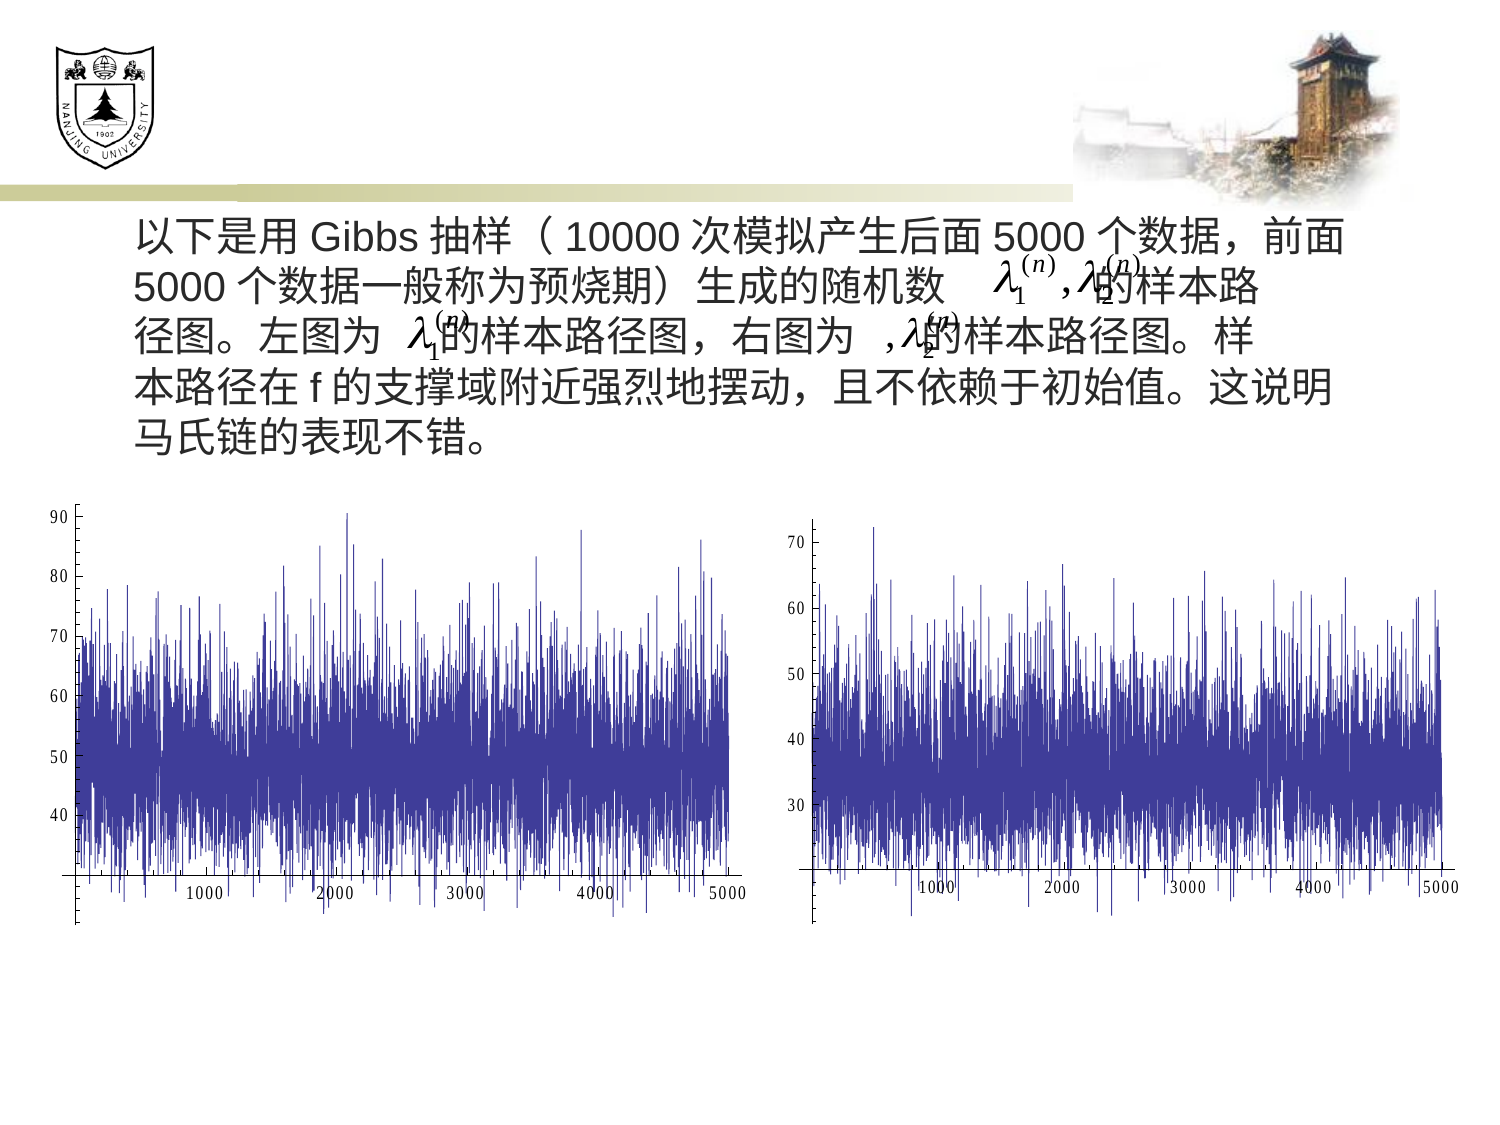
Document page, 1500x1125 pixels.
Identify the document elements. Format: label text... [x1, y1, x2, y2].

picture [1073, 30, 1400, 211]
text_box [985, 243, 1149, 316]
text_box 以下是用Gibbs抽样（10000次模拟产生后面5000个数据，前面 5000个数据一般称为预烧期）生成的随机数 的样本路 径图。左图为 的样本路径图，右图为 的样本路径图。样 本路径在f的支撑域附近强烈地摆动，且不依赖于初始值。这说明 马氏链的表现不错。 [118, 202, 1362, 468]
picture [50, 42, 160, 173]
picture [787, 518, 1463, 928]
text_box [879, 302, 968, 369]
picture [49, 504, 751, 929]
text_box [399, 299, 480, 372]
